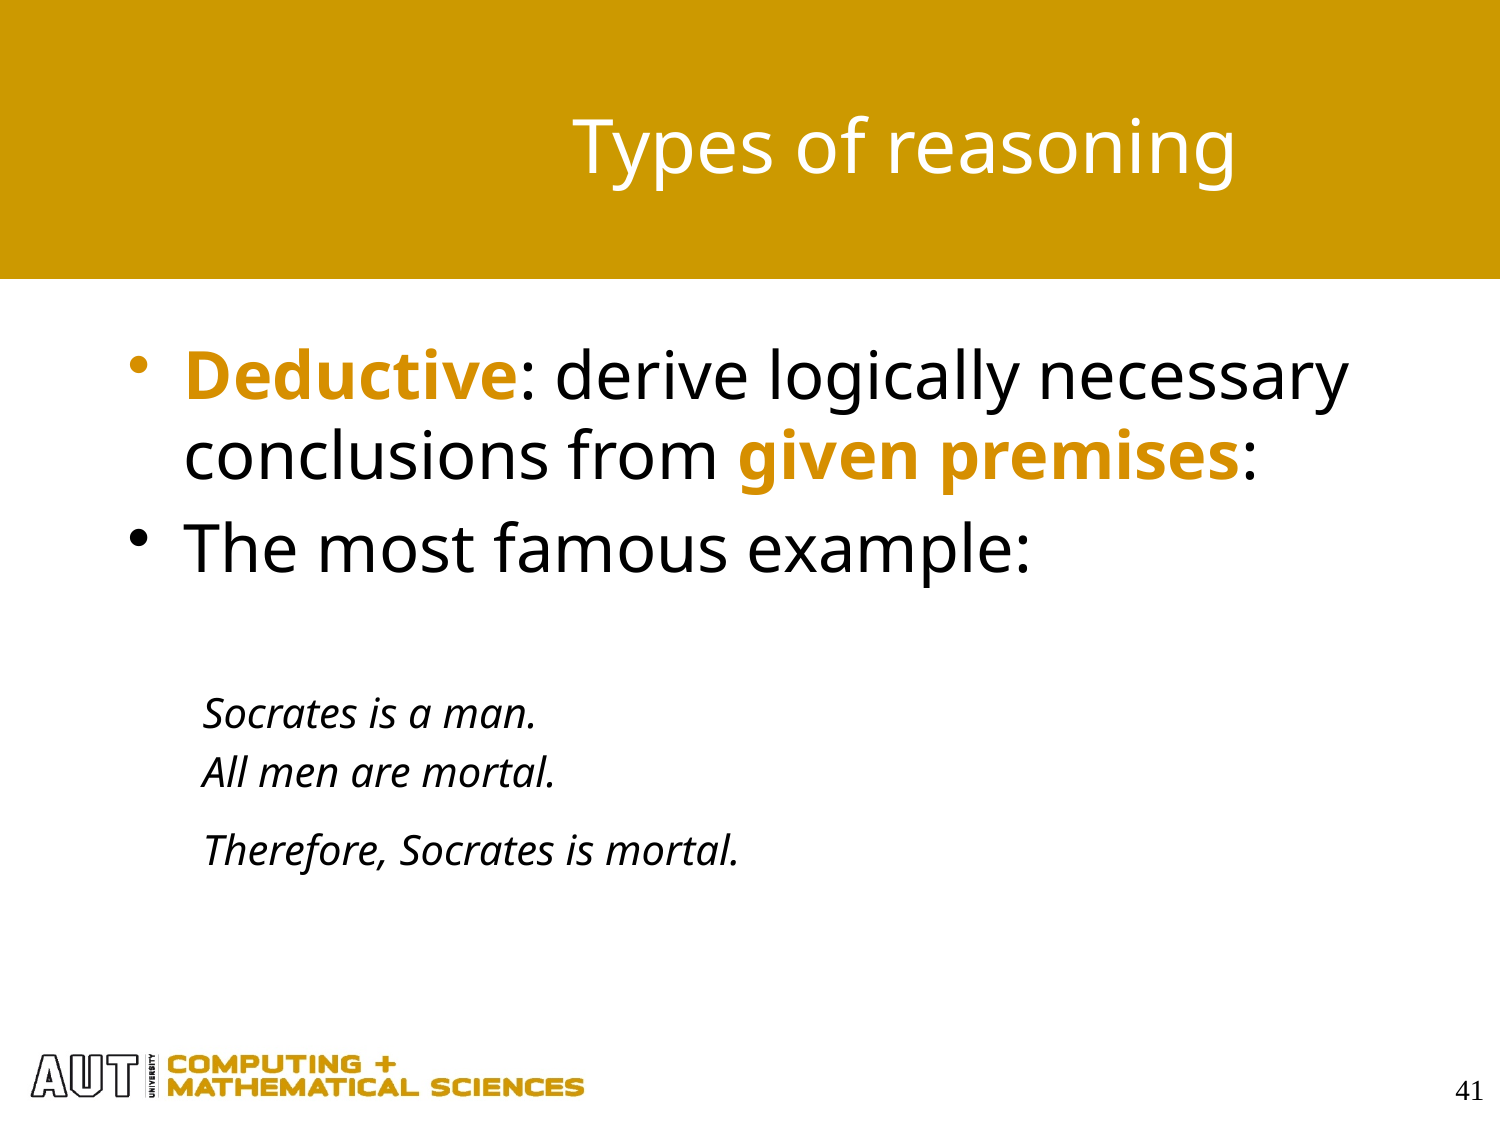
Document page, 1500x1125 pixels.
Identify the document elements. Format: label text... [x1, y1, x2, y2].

picture [5, 1034, 609, 1118]
list Deductive: derive logically necessary conclusions from given premises: The most famous example: Socrates is a man. All men are mortal. Therefore, Socrates is mortal. [112, 324, 1388, 1063]
slide_number 41 [1320, 1063, 1500, 1125]
title Types of reasoning [62, 49, 1338, 238]
